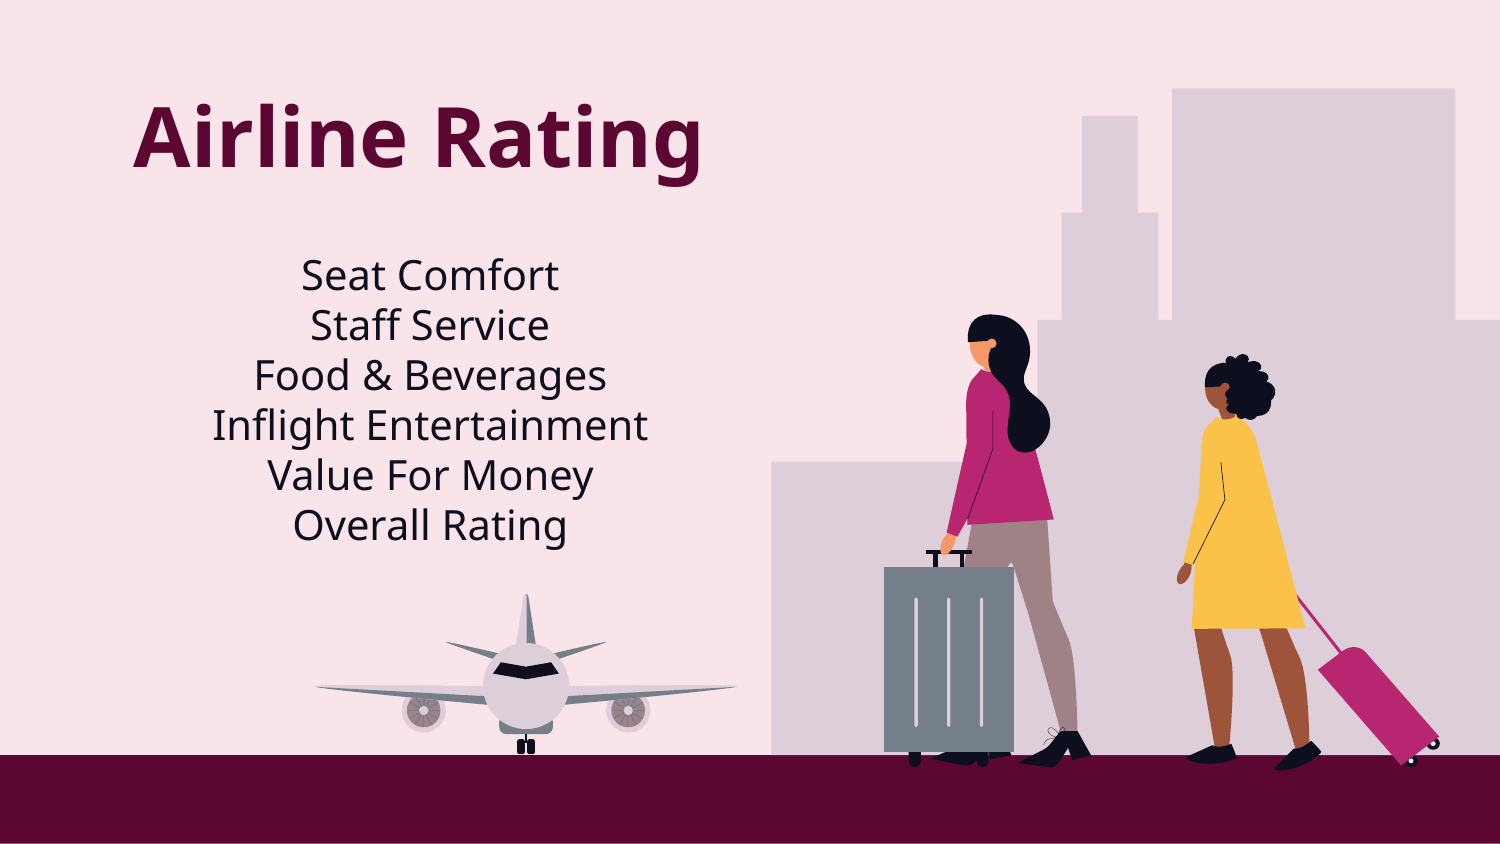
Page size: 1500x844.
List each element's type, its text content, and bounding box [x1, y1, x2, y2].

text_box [883, 314, 1092, 768]
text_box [1175, 353, 1441, 771]
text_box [313, 593, 738, 755]
title Airline Rating [118, 88, 1230, 200]
title Seat Comfort Staff Service Food & Beverages Inflight Entertainment Value For Money Overall Rating [116, 233, 745, 573]
